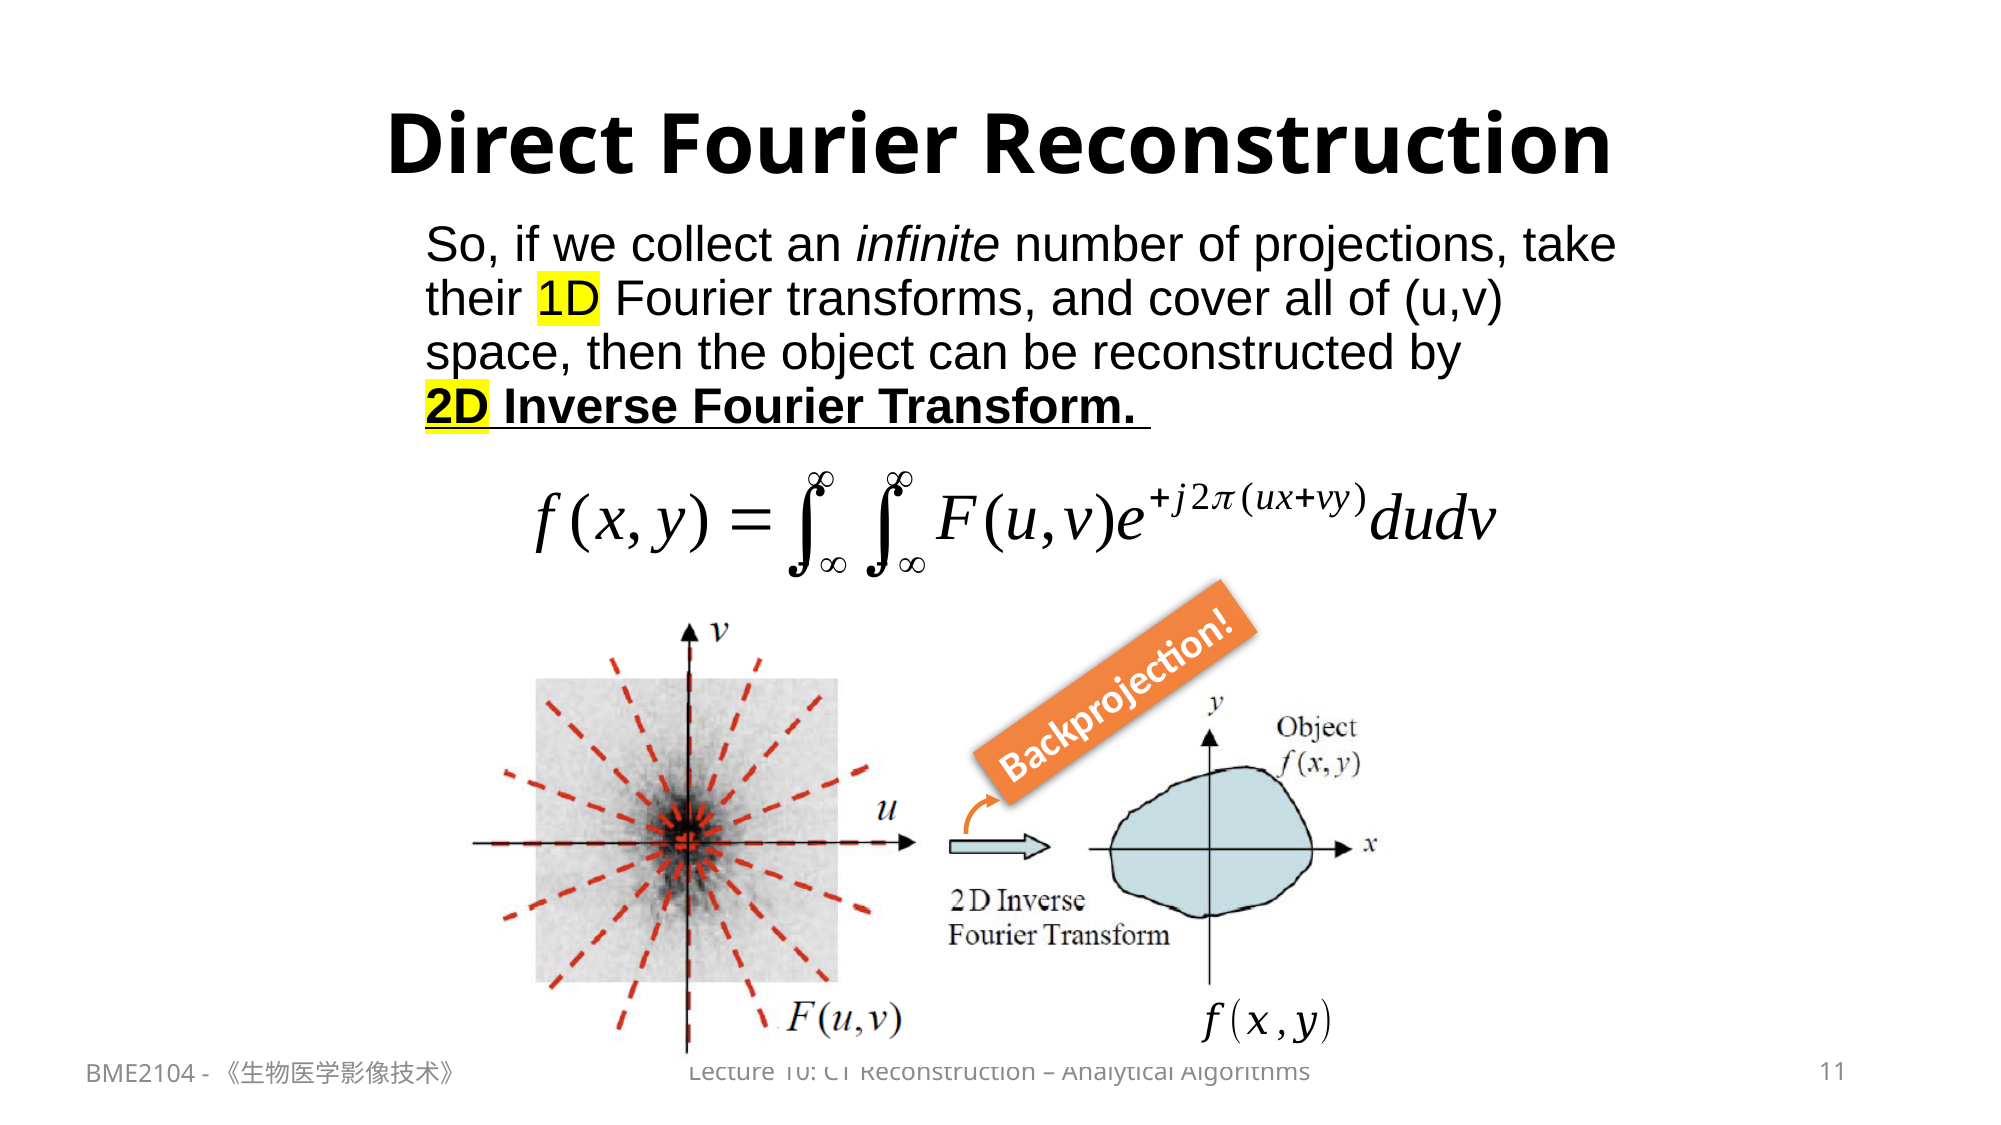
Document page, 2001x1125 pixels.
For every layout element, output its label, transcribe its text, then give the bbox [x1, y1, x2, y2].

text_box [962, 660, 1269, 861]
slide_number 11 [1412, 1042, 1863, 1103]
title Direct Fourier Reconstruction [353, 37, 1647, 256]
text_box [450, 612, 1400, 1067]
list So, if we collect an infinite number of projections, take their 1D Fourier transforms, and cover all of (u,v) space, then the object can be reconstructed by 2D Inverse Fourier Transform. [372, 211, 1667, 925]
footer Lecture 10: CT Reconstruction – Analytical Algorithms [662, 1067, 1338, 1103]
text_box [513, 445, 1510, 589]
slide_number BME2104 -《生物医学影像技术》 [70, 1042, 619, 1103]
